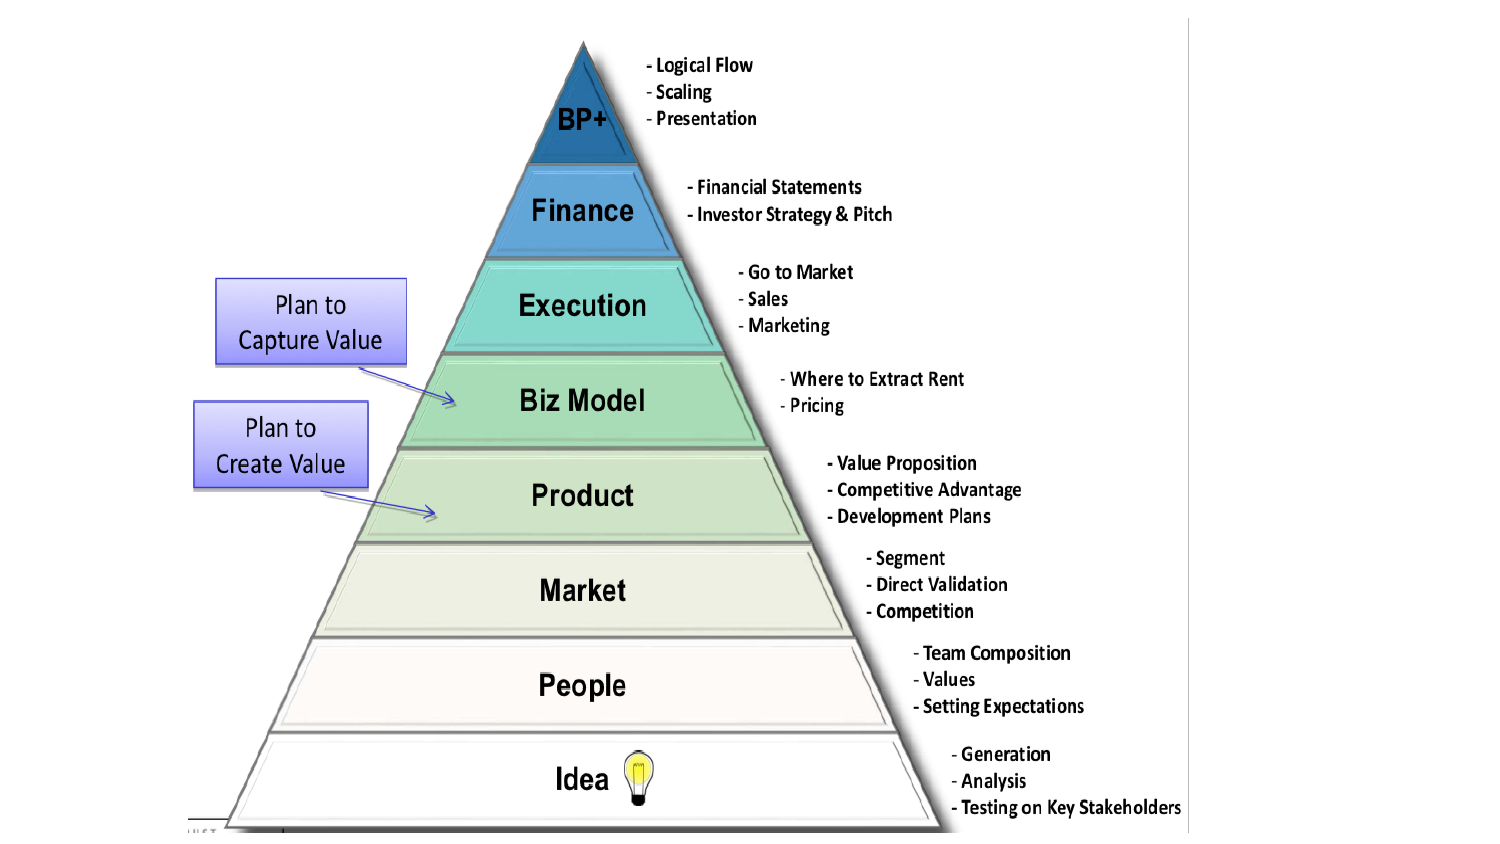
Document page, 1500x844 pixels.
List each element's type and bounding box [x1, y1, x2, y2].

list [188, 18, 1189, 834]
